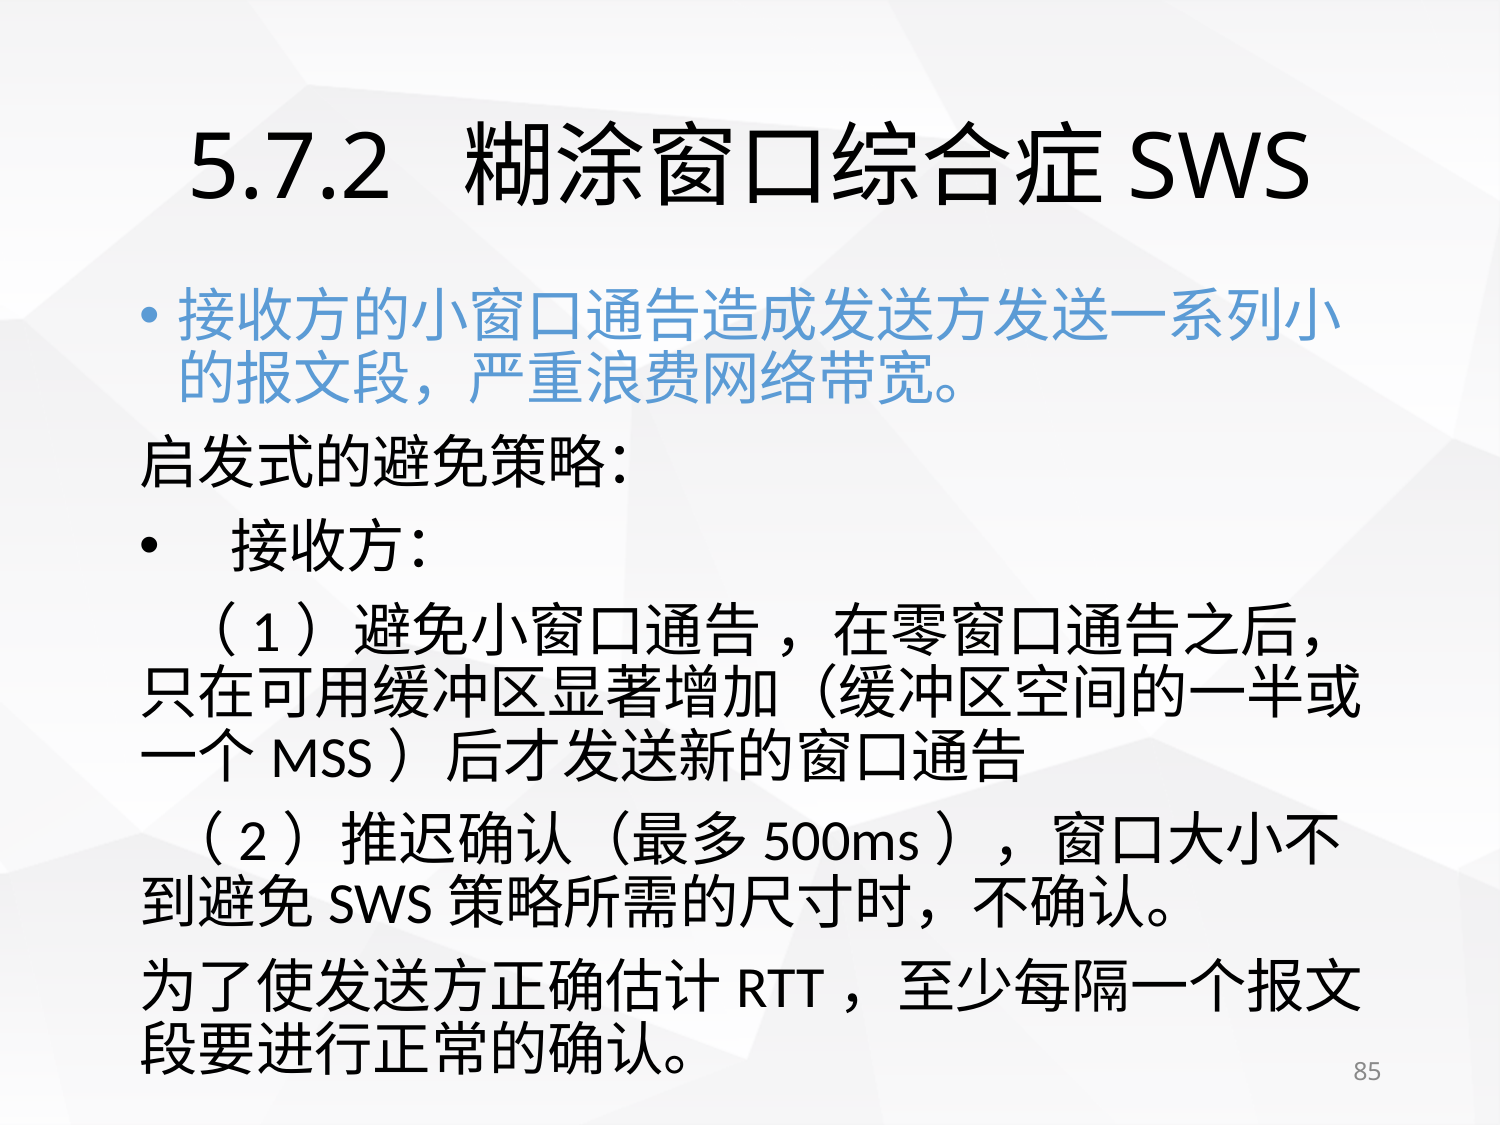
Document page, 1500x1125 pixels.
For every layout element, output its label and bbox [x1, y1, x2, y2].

list [124, 278, 1400, 1070]
picture [0, 0, 1500, 1125]
slide_number [1059, 1042, 1397, 1103]
title [103, 59, 1397, 278]
